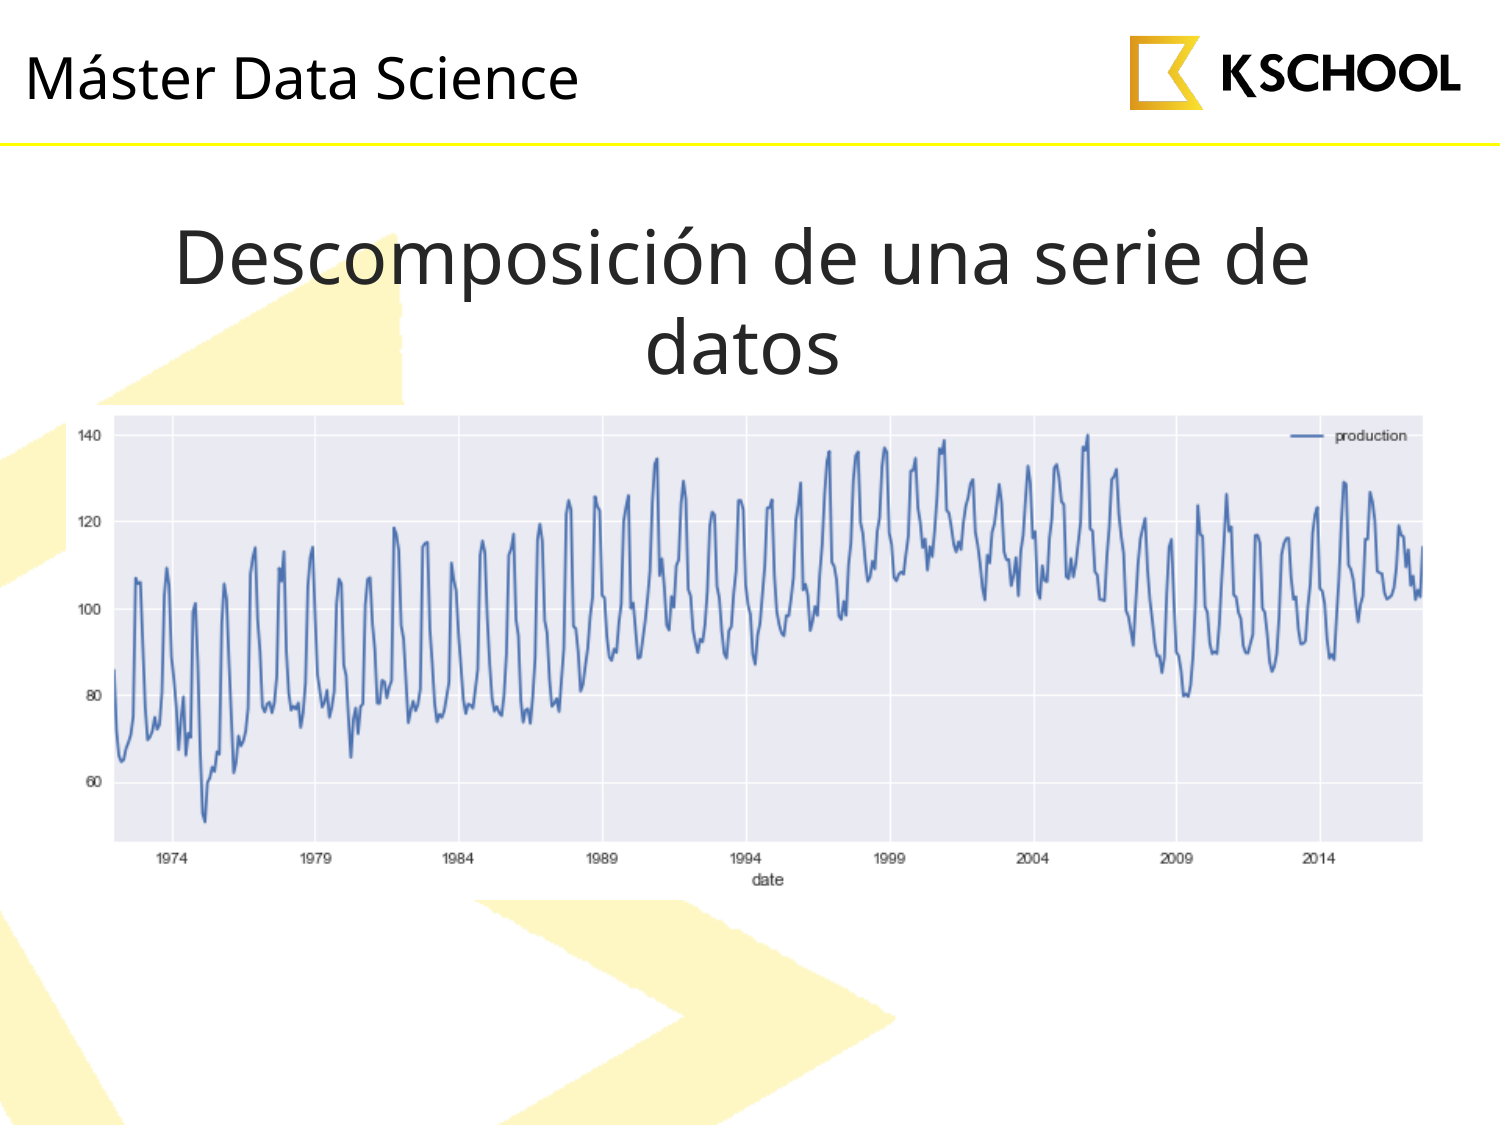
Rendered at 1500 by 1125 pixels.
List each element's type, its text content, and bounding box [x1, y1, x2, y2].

picture [0, 188, 1434, 1125]
title Descomposición de una serie de datos [63, 202, 1423, 321]
picture [1121, 23, 1473, 120]
